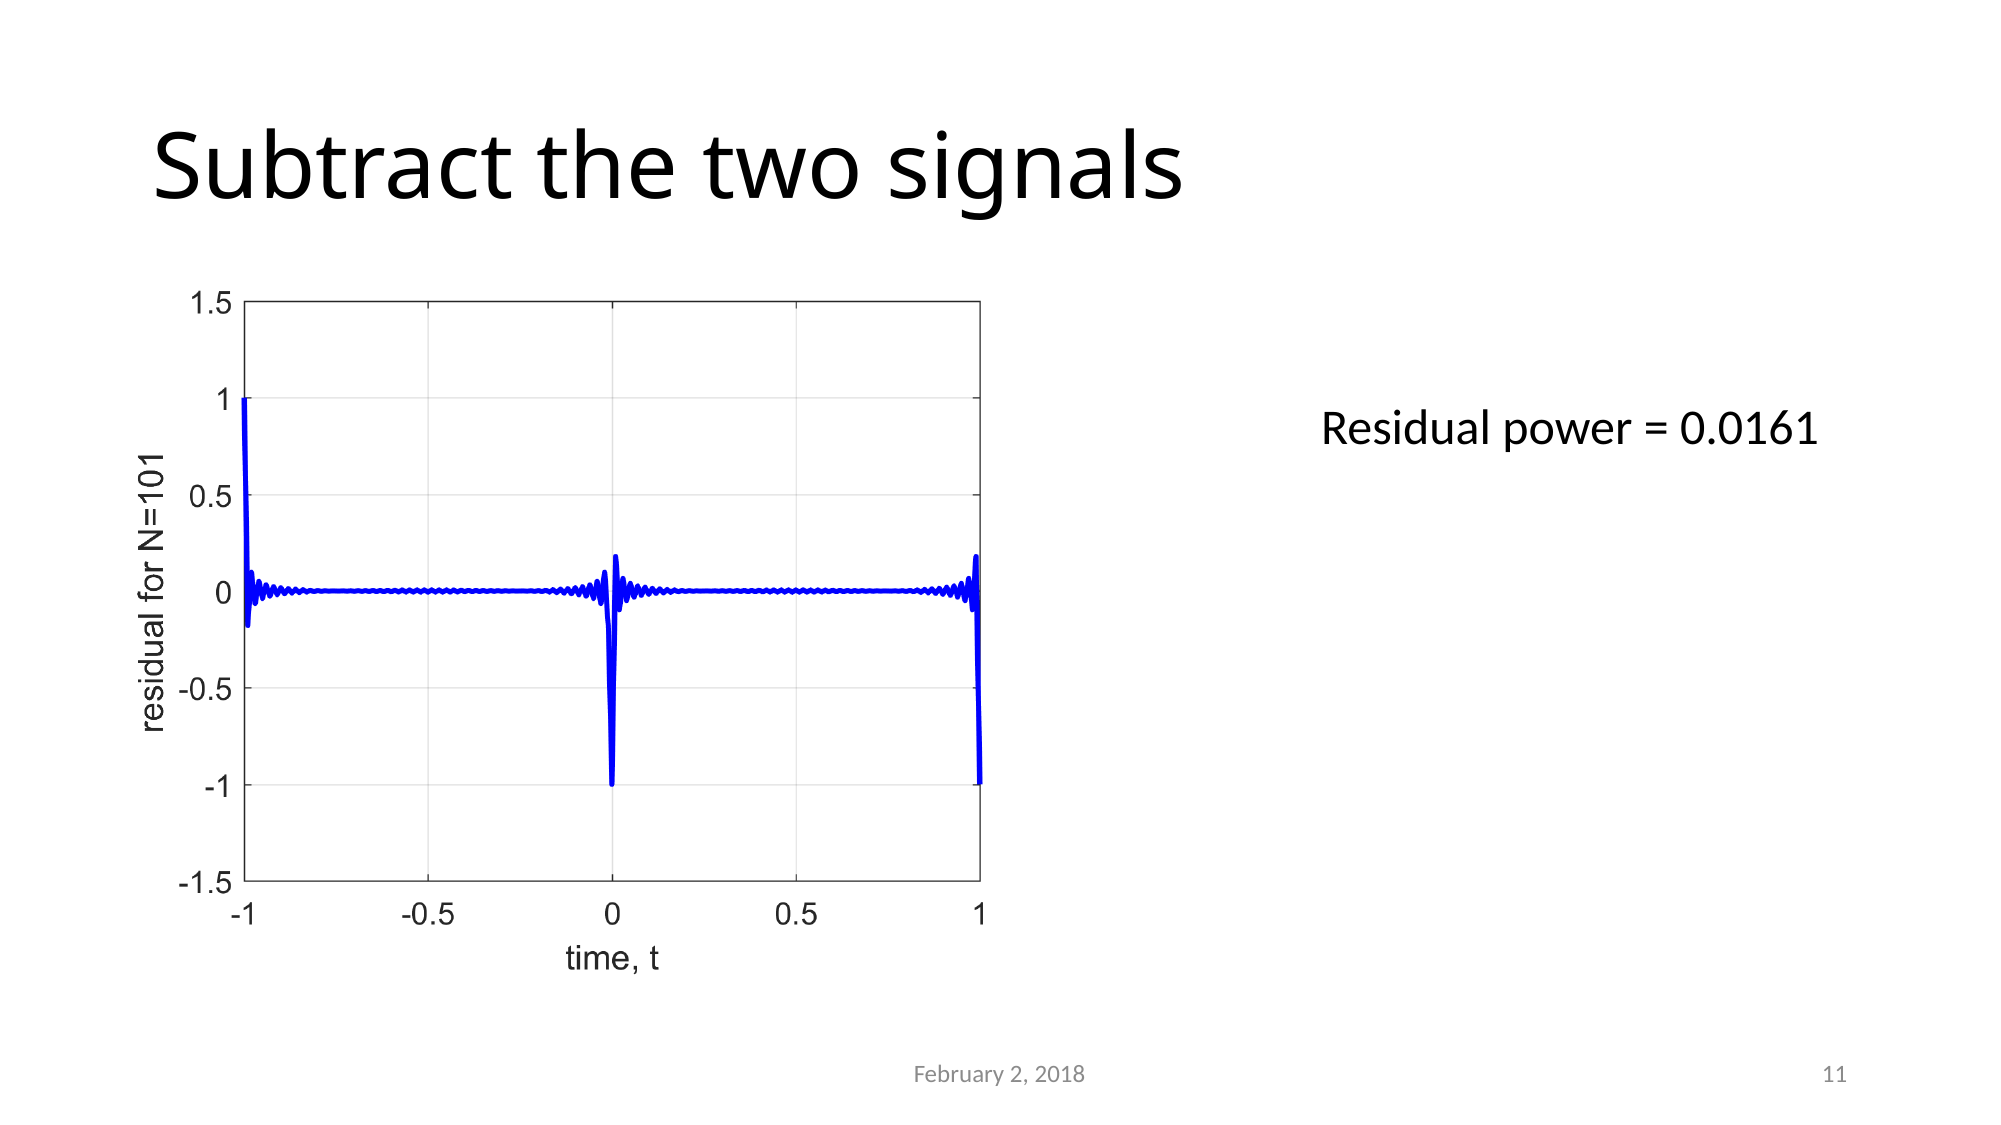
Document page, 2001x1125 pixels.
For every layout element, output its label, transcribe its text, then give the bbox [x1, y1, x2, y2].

title Subtract the two signals [137, 59, 1863, 278]
picture [120, 246, 1070, 977]
slide_number 11 [1412, 1042, 1863, 1103]
text_box Residual power = 0.0161 [1306, 386, 1846, 462]
footer February 2, 2018 [662, 1042, 1338, 1103]
